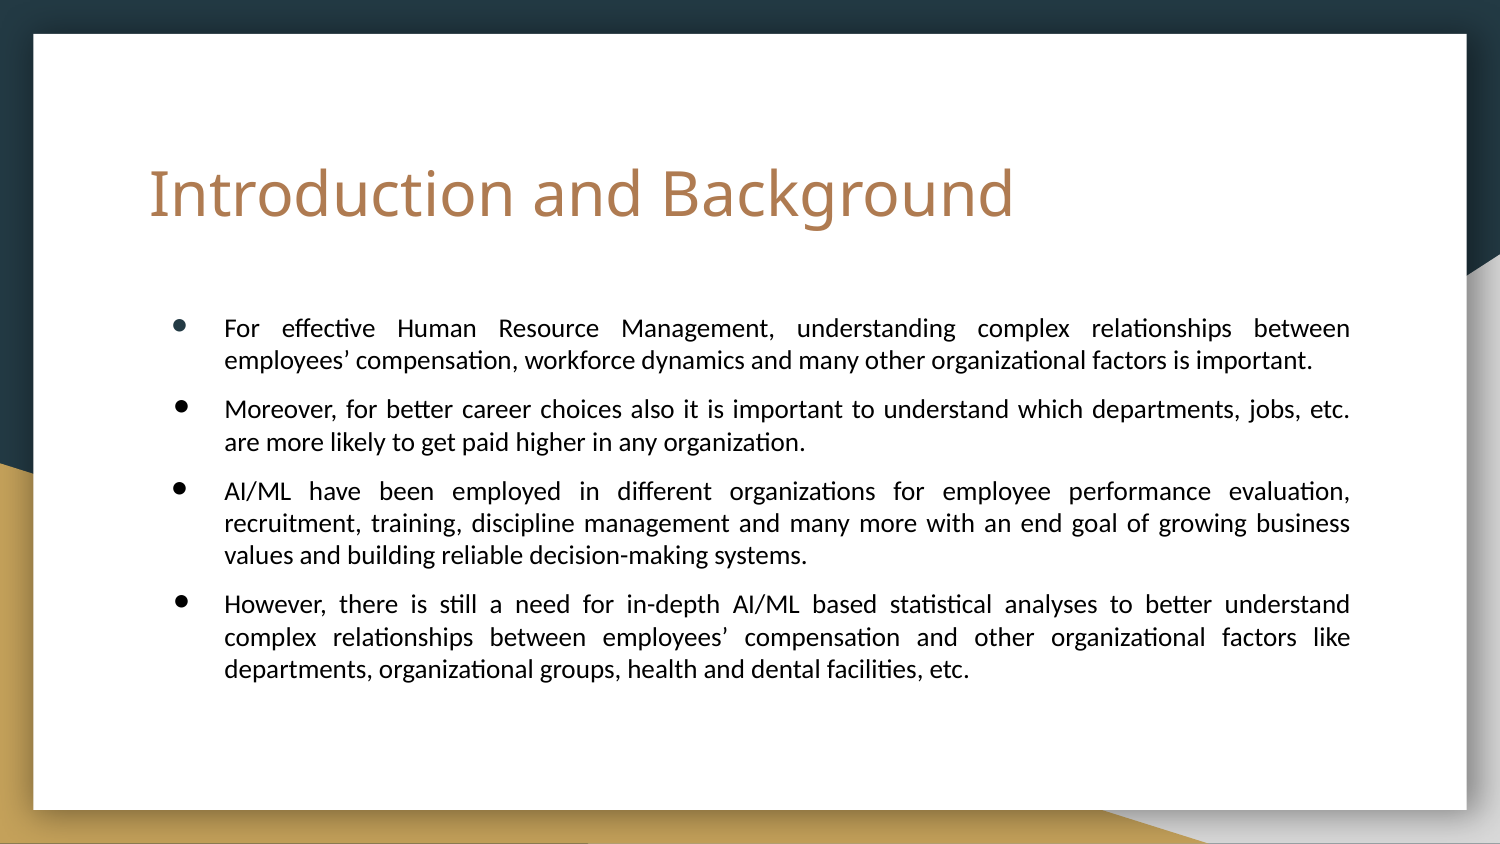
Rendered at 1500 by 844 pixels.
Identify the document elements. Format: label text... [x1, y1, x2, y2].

title Introduction and Background [134, 138, 1366, 295]
list For effective Human Resource Management, understanding complex relationships between employees’ compensation, workforce dynamics and many other organizational factors is important. Moreover, for better career choices also it is important to understand which departments, jobs, etc. are more likely to get paid higher in any organization. AI/ML have been employed in different organizations for employee performance evaluation, recruitment, training, discipline management and many more with an end goal of growing business values and building reliable decision-making systems. However, there is still a need for in-depth AI/ML based statistical analyses to better understand complex relationships between employees’ compensation and other organizational factors like departments, organizational groups, health and dental facilities, etc. [134, 295, 1366, 729]
